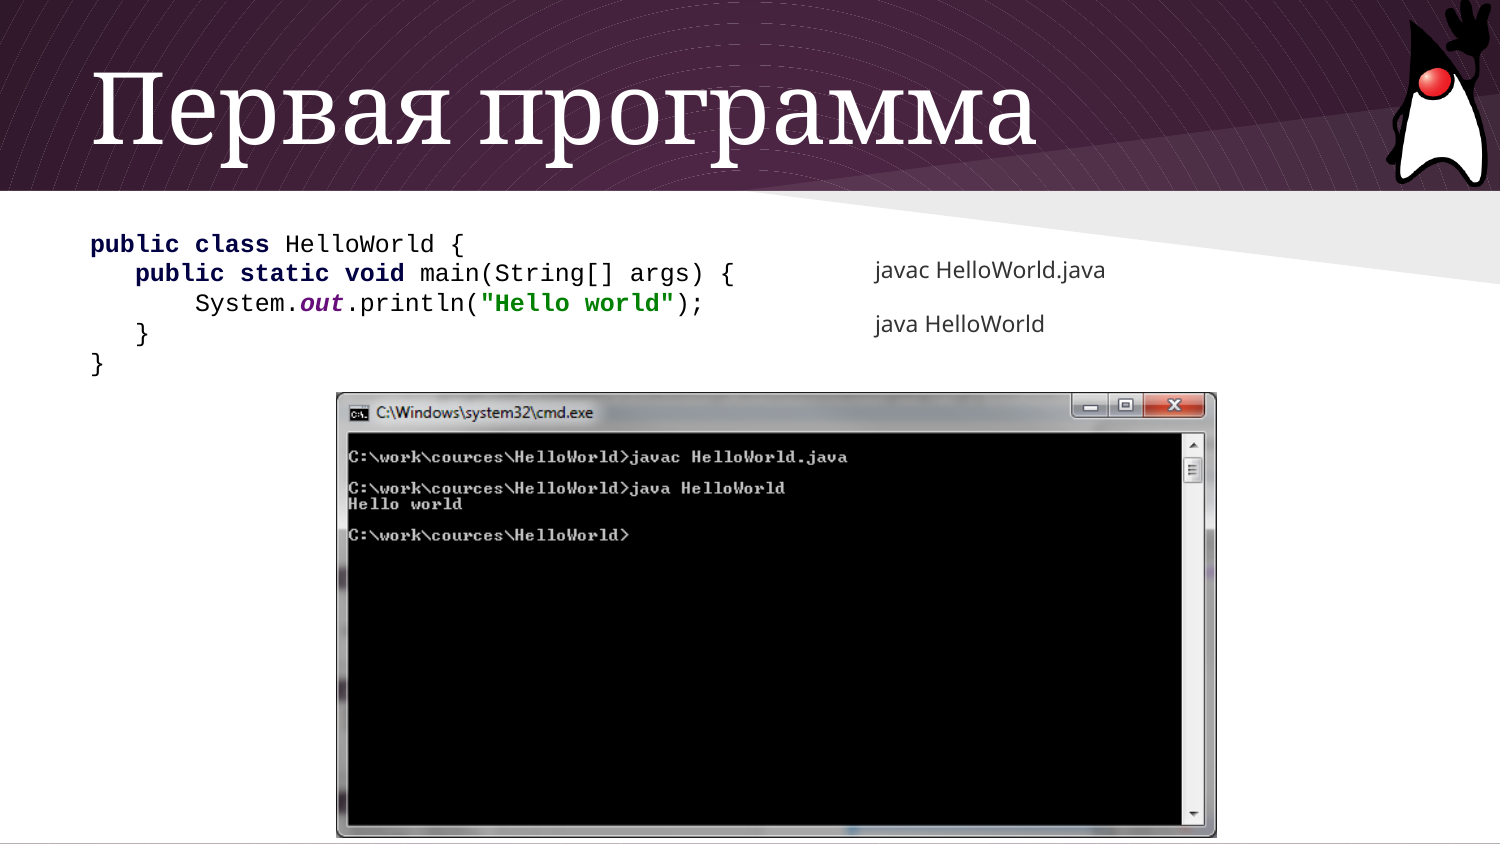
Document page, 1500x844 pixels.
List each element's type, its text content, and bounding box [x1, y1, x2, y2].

picture [1386, 0, 1491, 188]
picture [336, 392, 1218, 838]
list public class HelloWorld { public static void main(String[] args) { System.out.println("Hello world"); } } [75, 212, 779, 466]
text_box javac HelloWorld.java java HelloWorld [859, 211, 1353, 381]
title Первая программа [75, 33, 1381, 175]
